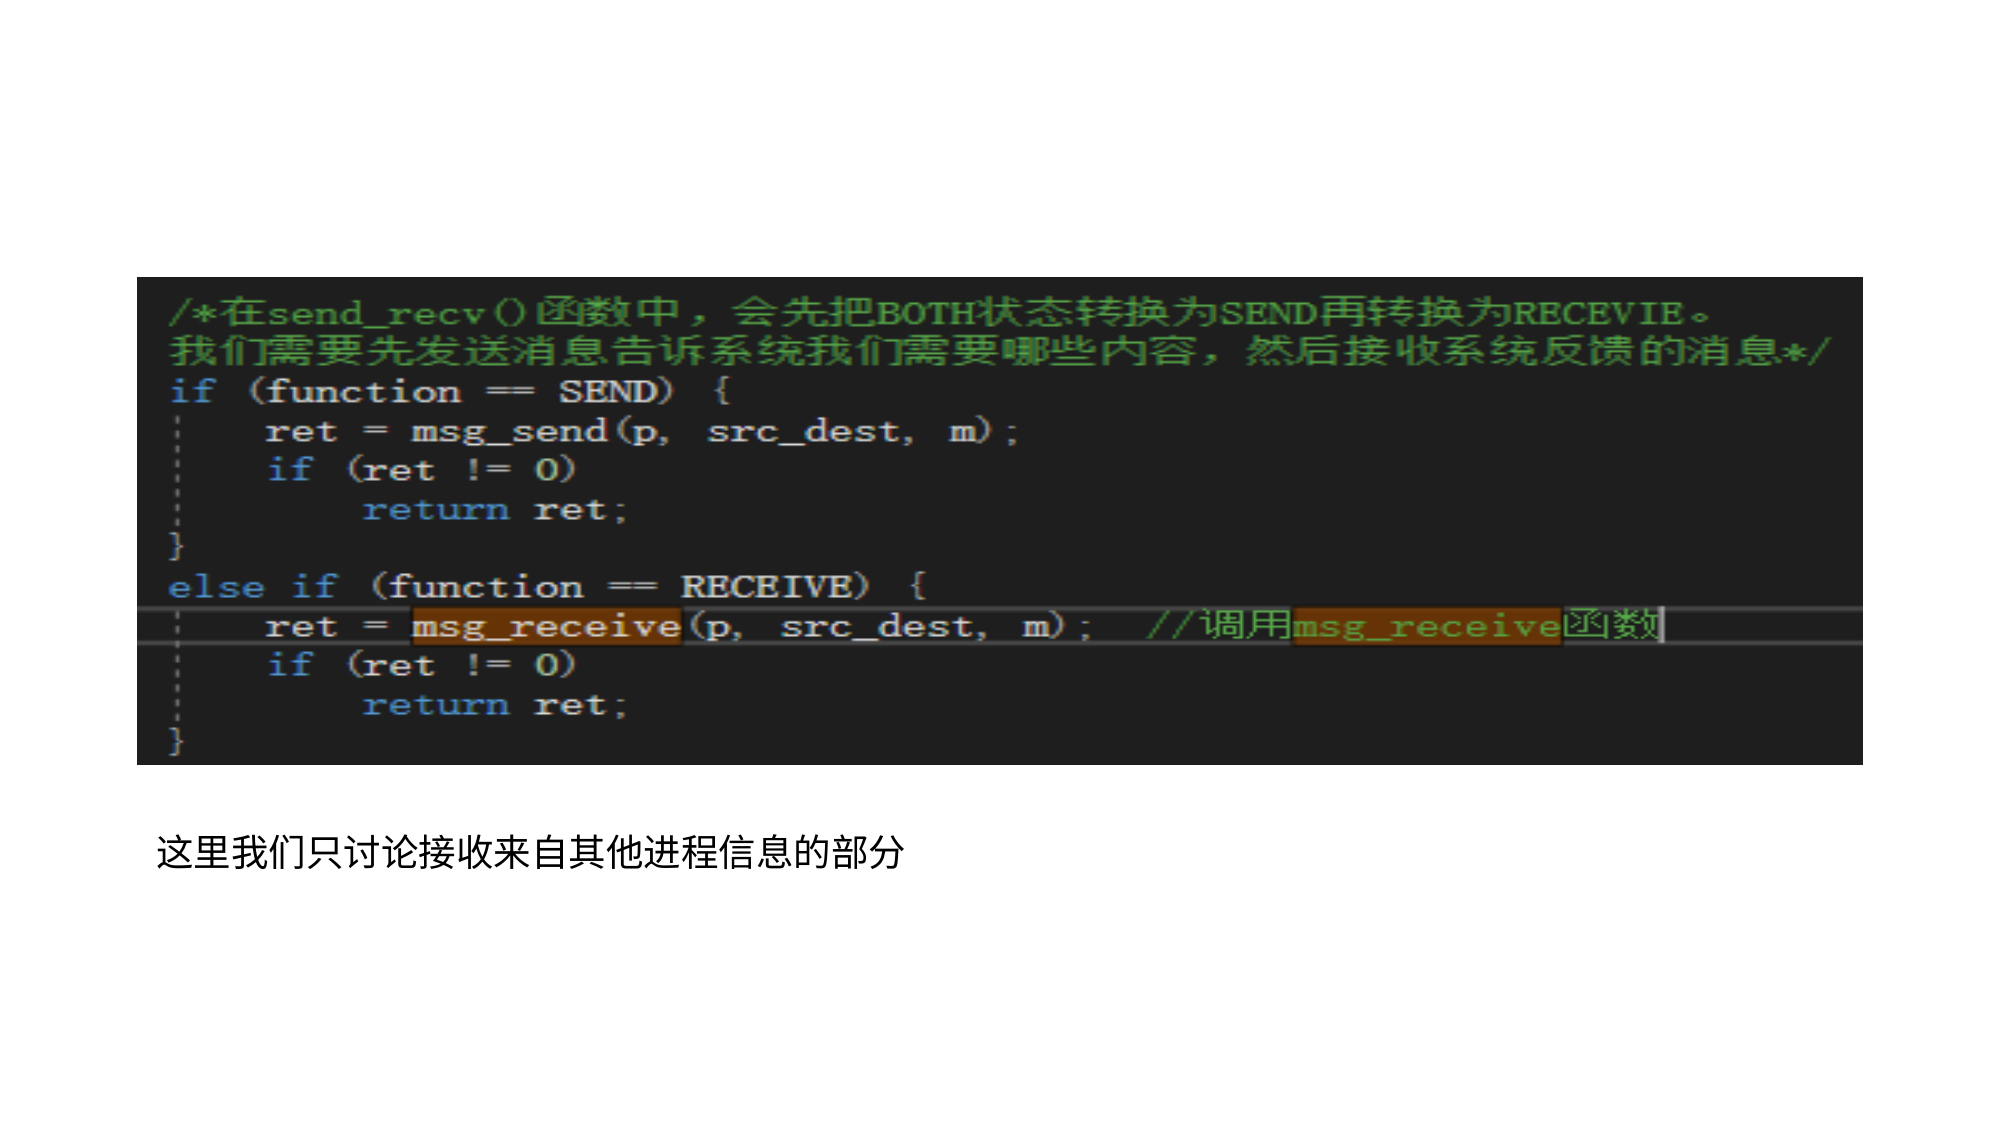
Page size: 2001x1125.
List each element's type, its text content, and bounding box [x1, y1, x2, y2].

text_box 这里我们只讨论接收来自其他进程信息的部分 [141, 821, 922, 881]
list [137, 277, 1863, 765]
